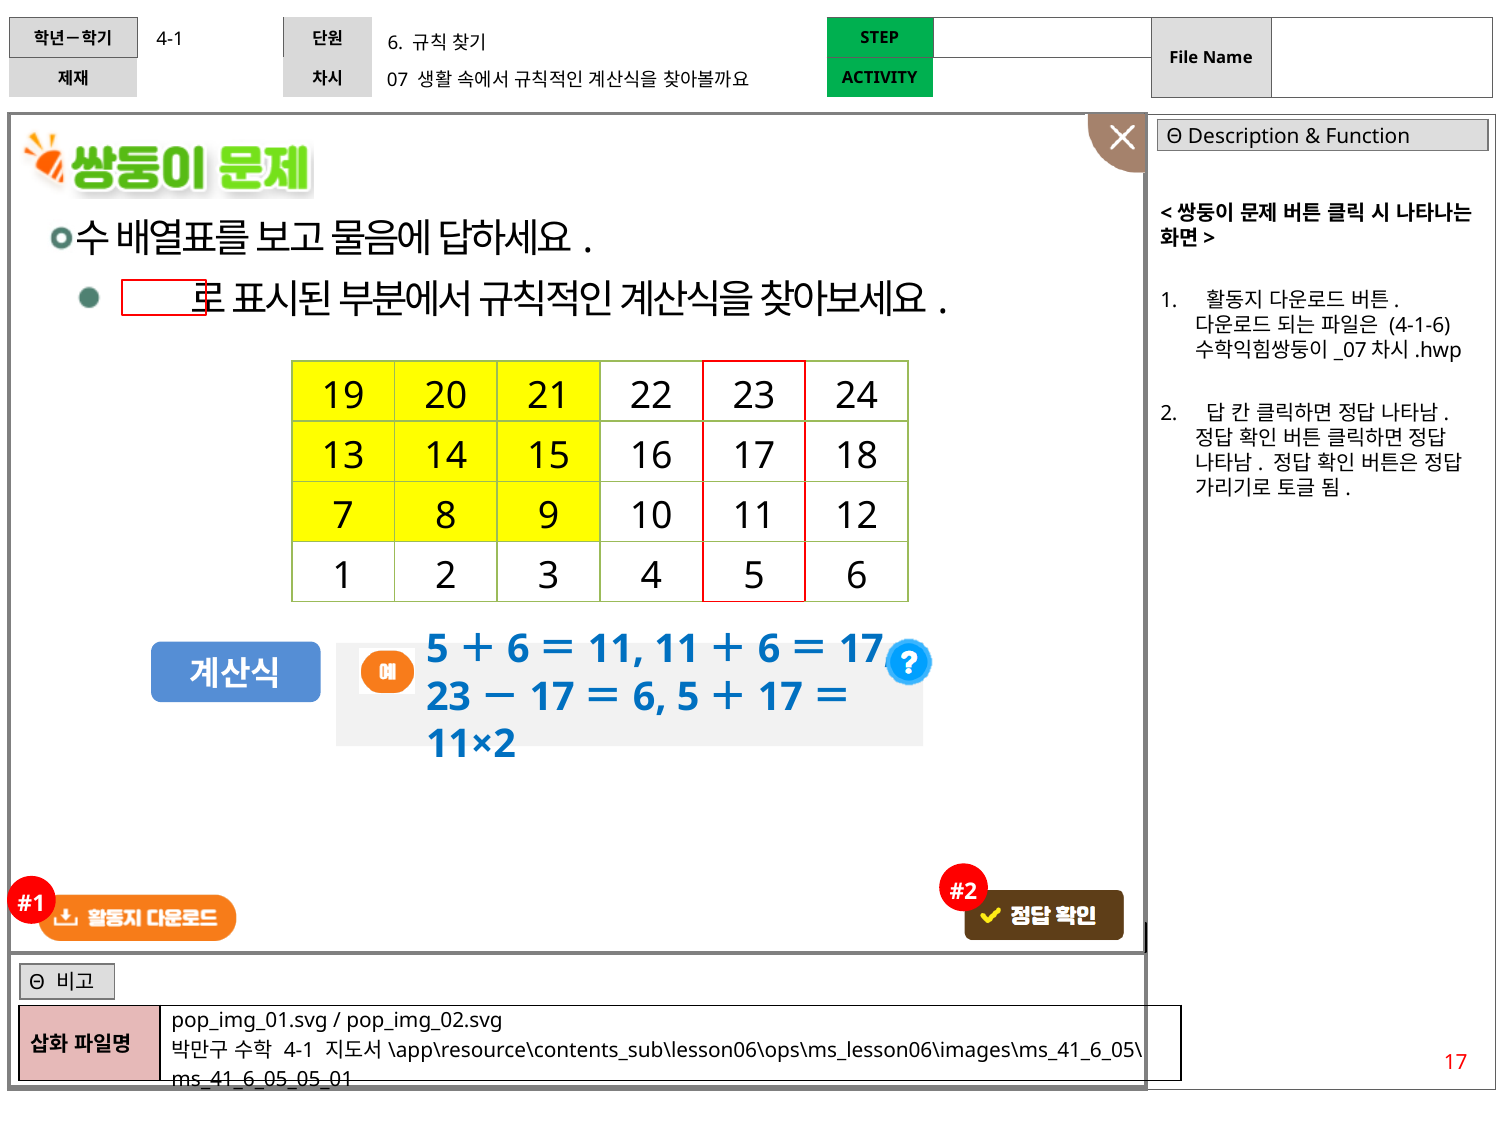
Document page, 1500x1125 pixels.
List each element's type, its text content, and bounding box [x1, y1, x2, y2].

table_header 23 [704, 362, 804, 420]
text_box 5＋6＝11, 11＋6＝17, 23－17＝6, 5＋17＝11×2 [336, 642, 924, 747]
table_cell 14 [395, 422, 496, 481]
text_box #2 [937, 861, 990, 913]
text_box [1271, 19, 1500, 59]
text_box 계산식 [151, 641, 321, 703]
table_header 21 [498, 362, 599, 420]
picture [359, 648, 415, 694]
table_cell 9 [498, 482, 599, 541]
table_cell 8 [395, 482, 496, 541]
text_box [120, 278, 208, 317]
table_header 20 [395, 362, 496, 420]
text_box #1 [4, 873, 57, 926]
table_cell 1 [293, 542, 394, 601]
table_cell 10 [601, 482, 702, 541]
picture [17, 126, 314, 199]
table_header Θ Description & Function [1158, 120, 1487, 150]
picture [37, 893, 237, 941]
text_box 로 표시된 부분에서 규칙적인 계산식을 찾아보세요. [123, 267, 1085, 330]
table_header 22 [601, 362, 702, 420]
table_cell 18 [806, 422, 907, 481]
table_header 24 [806, 362, 907, 420]
picture [1084, 113, 1145, 173]
table_cell 17 [704, 422, 804, 481]
table_cell 6 [806, 542, 907, 601]
table_cell 12 [806, 482, 907, 541]
table_header pop_img_01.svg / pop_img_02.svg 박만구 수학 4-1 지도서\app\resource\contents_sub\lesson06\ops\ms_lesson06\images\ms_41_6_05\ms_41_6_05_05_01 [161, 1006, 1180, 1080]
table_cell 11 [704, 482, 804, 541]
text_box [8, 111, 1146, 954]
table_header 삽화 파일명 [20, 1006, 159, 1080]
table_cell 13 [293, 422, 394, 481]
text_box 07 생활 속에서 규칙적인 계산식을 찾아볼까요 [372, 60, 821, 96]
picture [963, 887, 1126, 941]
table_cell 2 [395, 542, 496, 601]
picture [72, 279, 103, 313]
text_box 수 배열표를 보고 물음에 답하세요. [60, 205, 1081, 269]
text_box 4-1 [141, 18, 284, 55]
table_cell 15 [498, 422, 599, 481]
table_cell 7 [293, 482, 394, 541]
text_box 6. 규칙 찾기 [372, 23, 828, 48]
table_cell 16 [601, 422, 702, 481]
table_cell 5 [704, 542, 804, 601]
table_cell 4 [601, 542, 702, 601]
table_header 19 [293, 362, 394, 420]
table_cell 3 [498, 542, 599, 601]
picture [46, 219, 77, 255]
picture [879, 633, 940, 692]
text_box <쌍둥이 문제 버튼 클릭 시 나타나는 화면> 활동지 다운로드 버튼. 다운로드 되는 파일은 (4-1-6)수학익힘쌍둥이_07차시.hwp 답 칸 클릭하면 정답 나타남. 정답 확인 버튼 클릭하면 정답 나타남. 정답 확인 버튼은 정답 가리기로 토글 됨. [1145, 160, 1500, 507]
